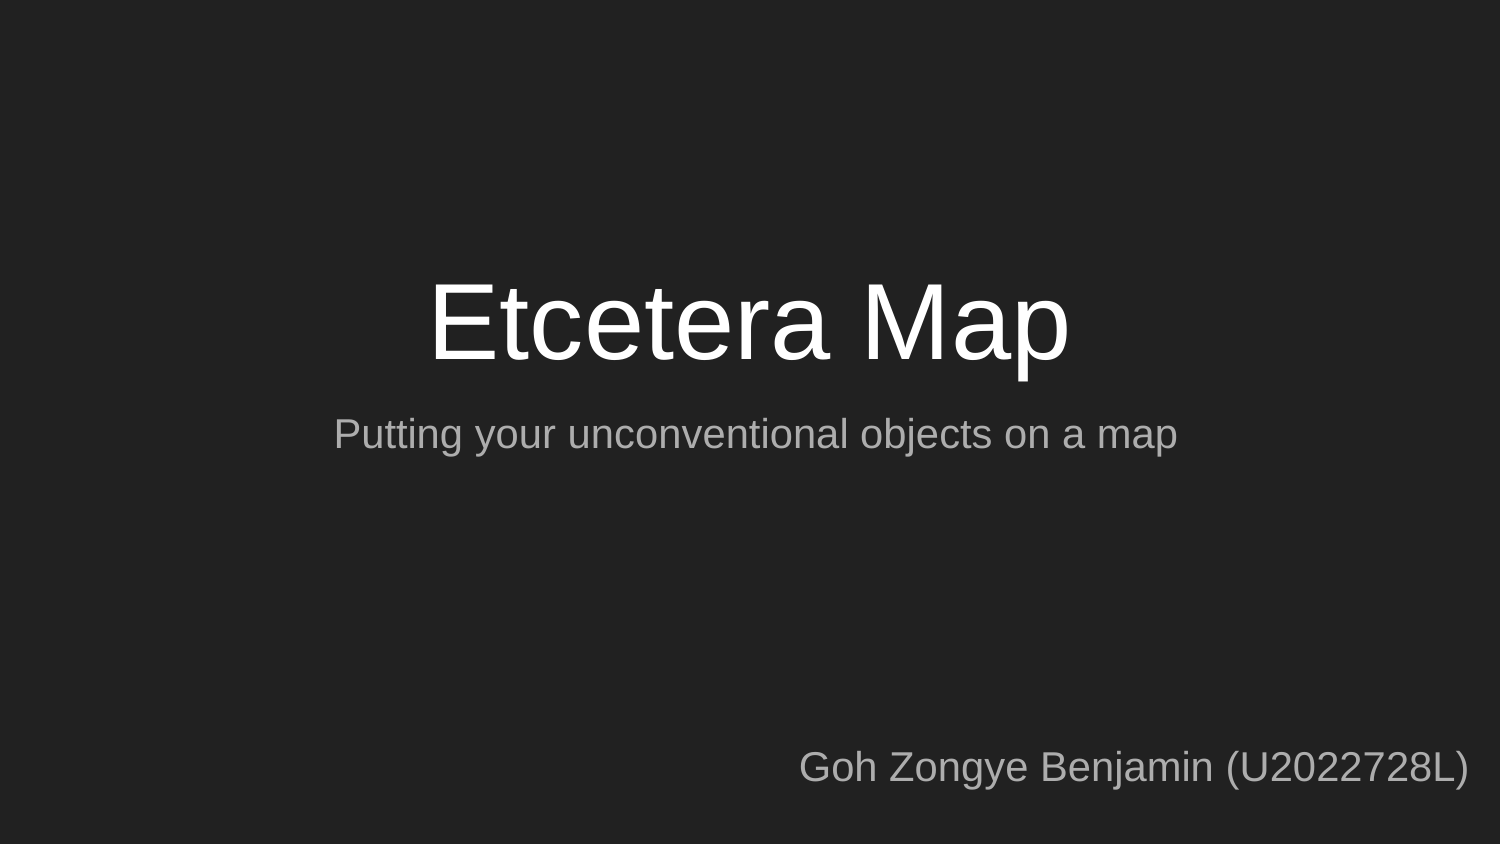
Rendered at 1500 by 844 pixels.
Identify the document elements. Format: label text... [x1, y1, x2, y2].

title Etcetera Map [51, 59, 1449, 396]
subtitle Putting your unconventional objects on a map [57, 391, 1455, 522]
text_box Goh Zongye Benjamin (U2022728L) [783, 725, 1493, 806]
